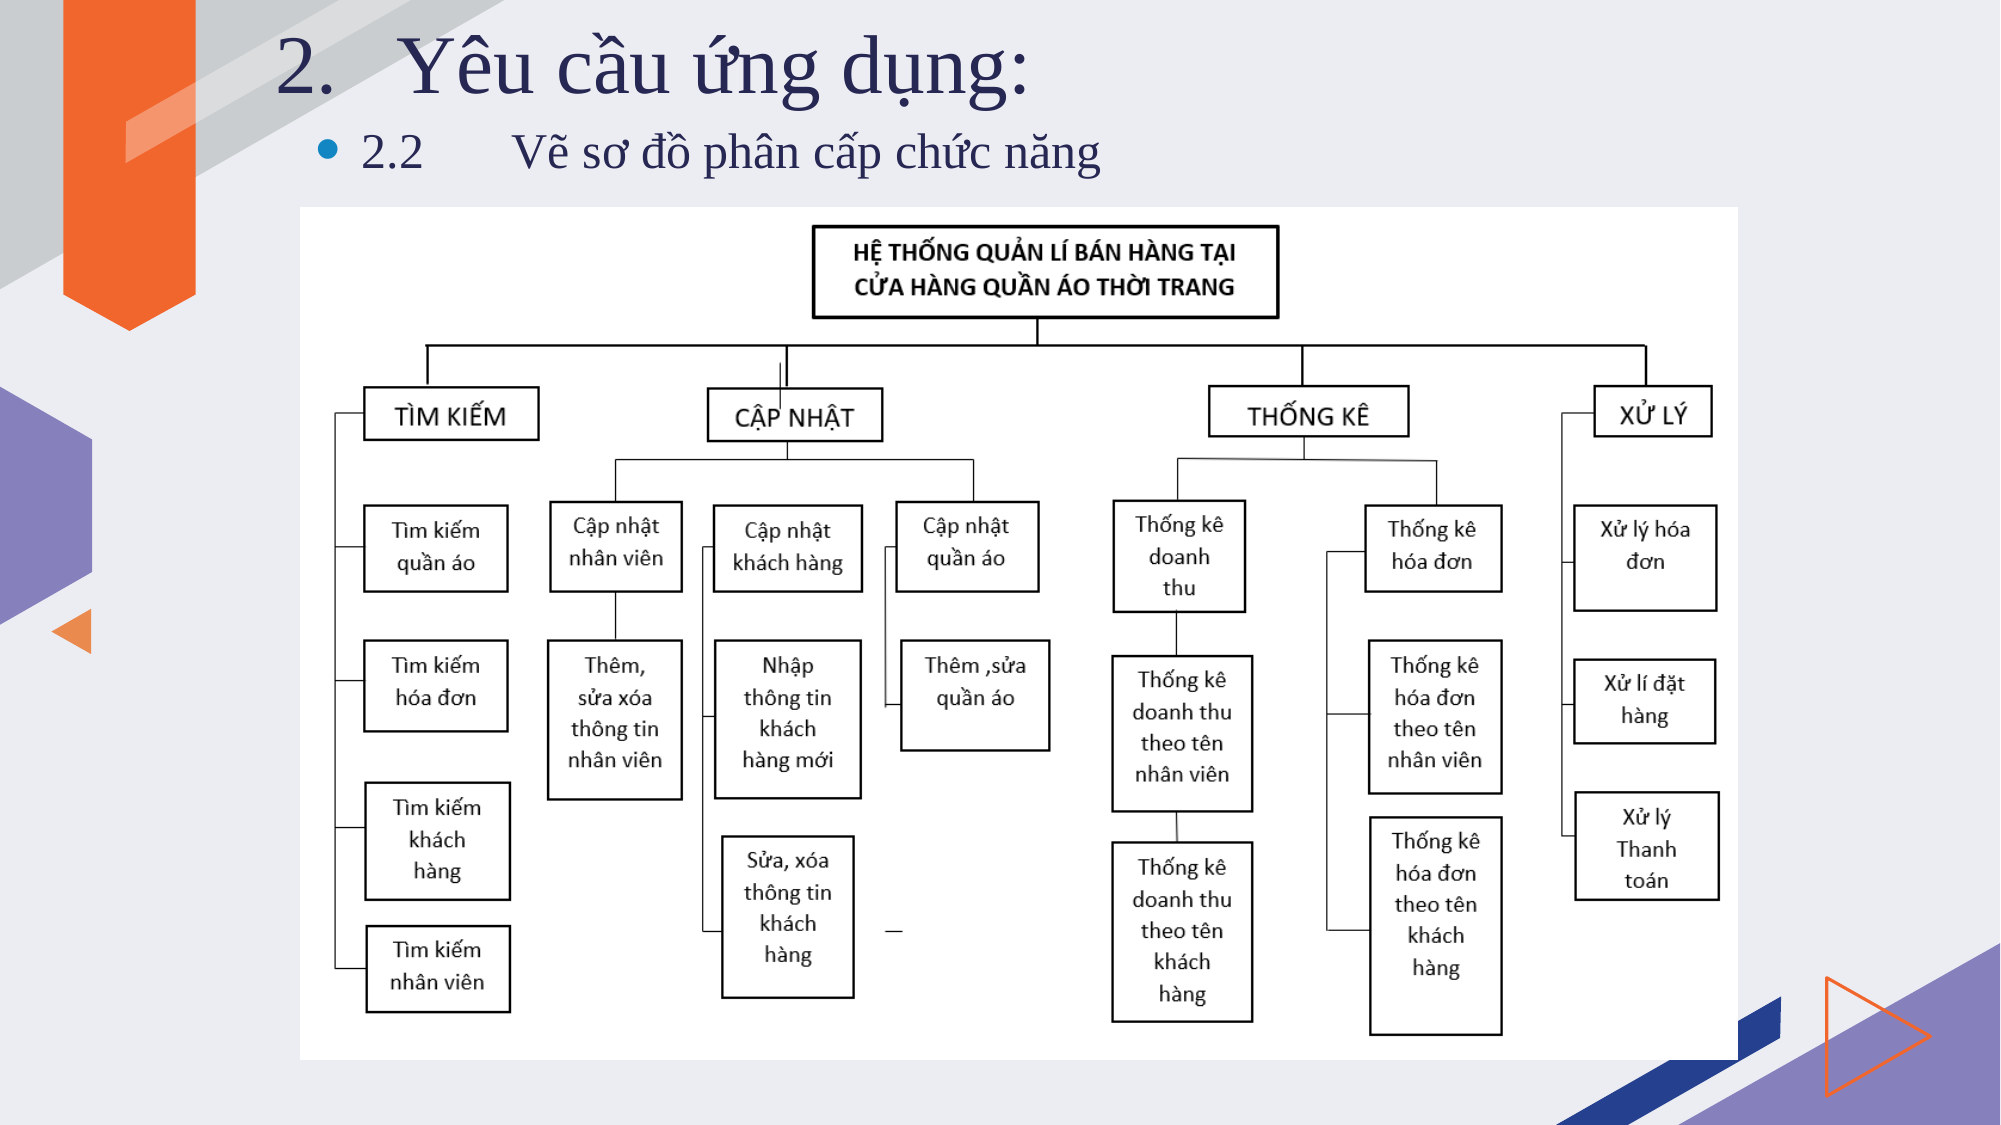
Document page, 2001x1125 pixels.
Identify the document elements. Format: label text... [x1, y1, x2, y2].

subtitle 2.2 Vẽ sơ đồ phân cấp chức năng [300, 140, 1255, 206]
title Yêu cầu ứng dụng: [196, 0, 1111, 141]
picture [299, 207, 1738, 1060]
